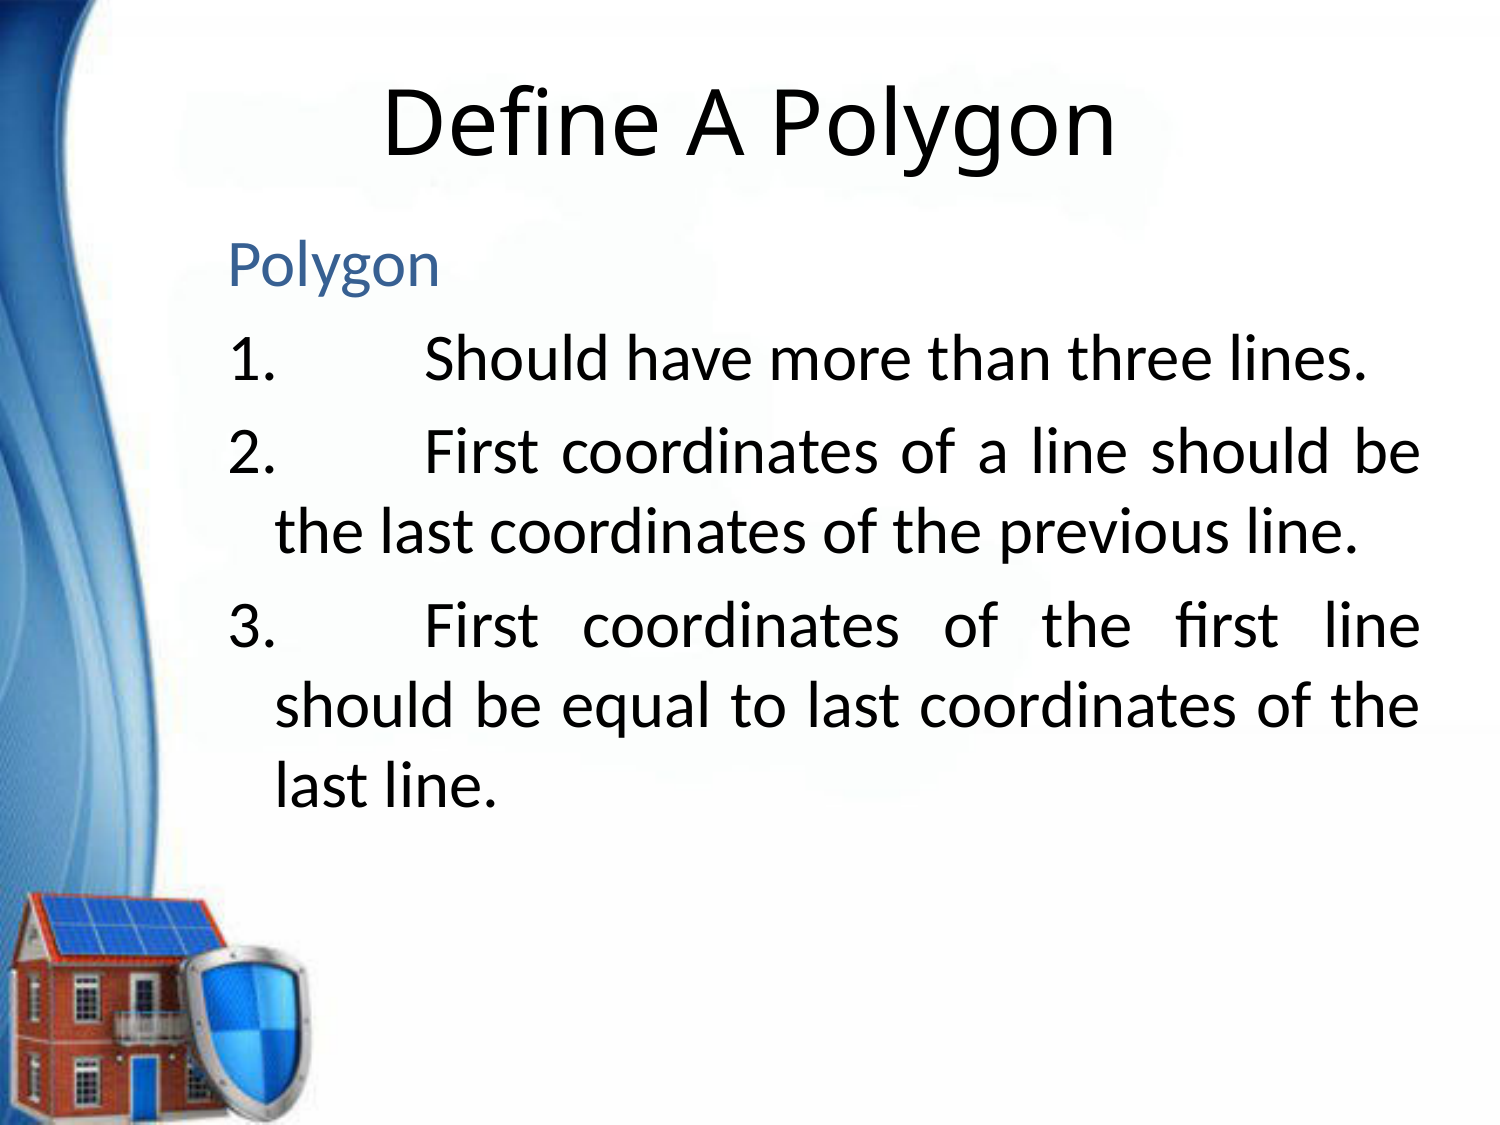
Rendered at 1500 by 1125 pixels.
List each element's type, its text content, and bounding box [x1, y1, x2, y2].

title Define A Polygon [75, 24, 1425, 213]
picture [0, 0, 1500, 1125]
list Polygon 1. Should have more than three lines. 2. First coordinates of a line should be the last coordinates of the previous line. 3. First coordinates of the first line should be equal to last coordinates of the last line. [137, 212, 1438, 1005]
